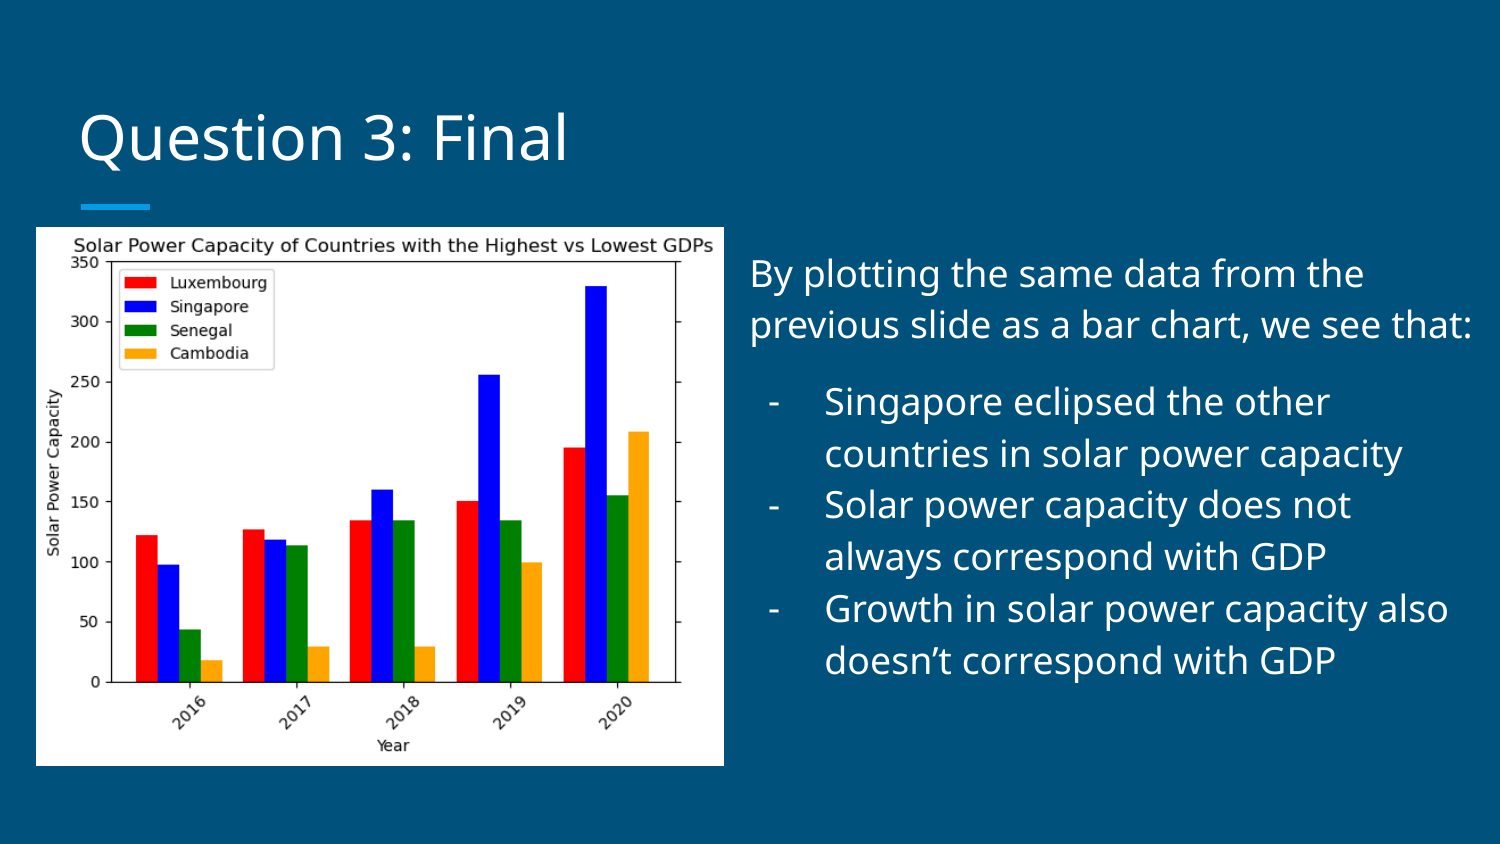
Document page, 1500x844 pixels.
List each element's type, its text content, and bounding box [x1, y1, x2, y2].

picture [37, 228, 723, 765]
list By plotting the same data from the previous slide as a bar chart, we see that: Singapore eclipsed the other countries in solar power capacity Solar power capacity does not always correspond with GDP Growth in solar power capacity also doesn’t correspond with GDP [734, 227, 1493, 824]
title Question 3: Final [63, 75, 1437, 188]
